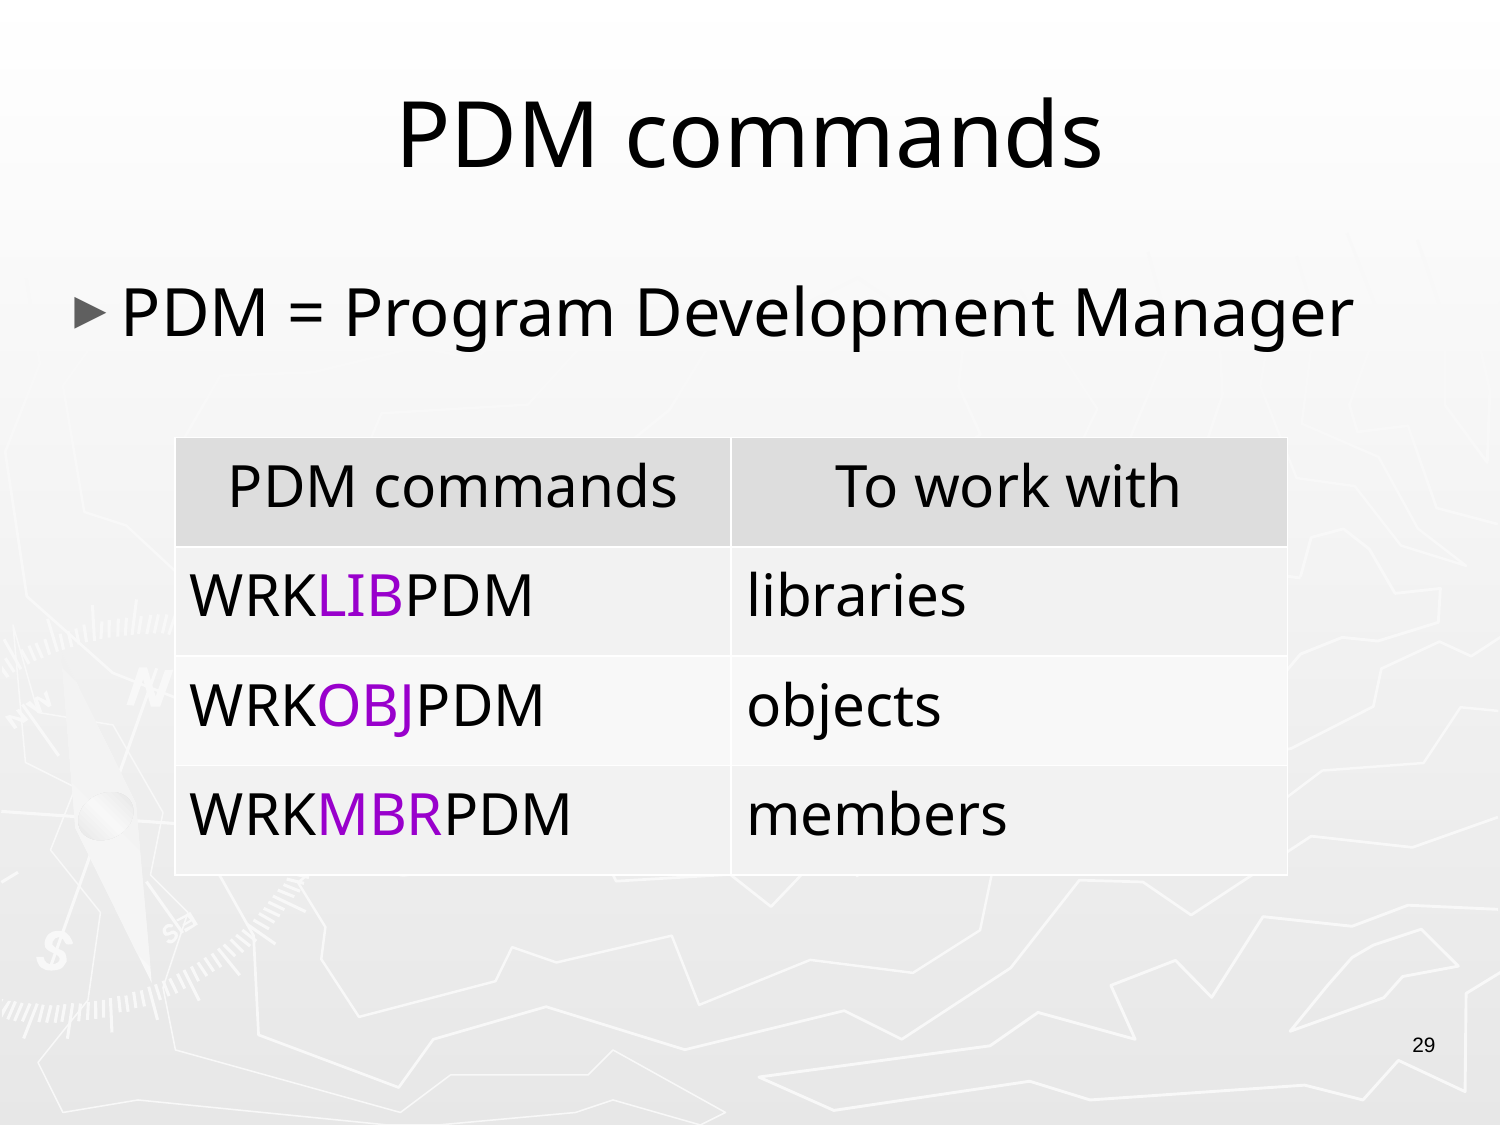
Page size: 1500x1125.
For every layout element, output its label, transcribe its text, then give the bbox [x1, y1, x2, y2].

table_cell objects [732, 657, 1287, 765]
table_header PDM commands [176, 438, 730, 546]
slide_number 29 [1074, 1024, 1451, 1103]
table_cell WRKLIBPDM [176, 548, 730, 655]
table_cell members [732, 766, 1287, 874]
table_cell WRKOBJPDM [176, 657, 730, 765]
table_header To work with [732, 438, 1287, 546]
table_cell libraries [732, 548, 1287, 655]
title PDM commands [49, 37, 1451, 225]
list PDM = Program Development Manager [49, 262, 1451, 1001]
table_cell WRKMBRPDM [176, 766, 730, 874]
